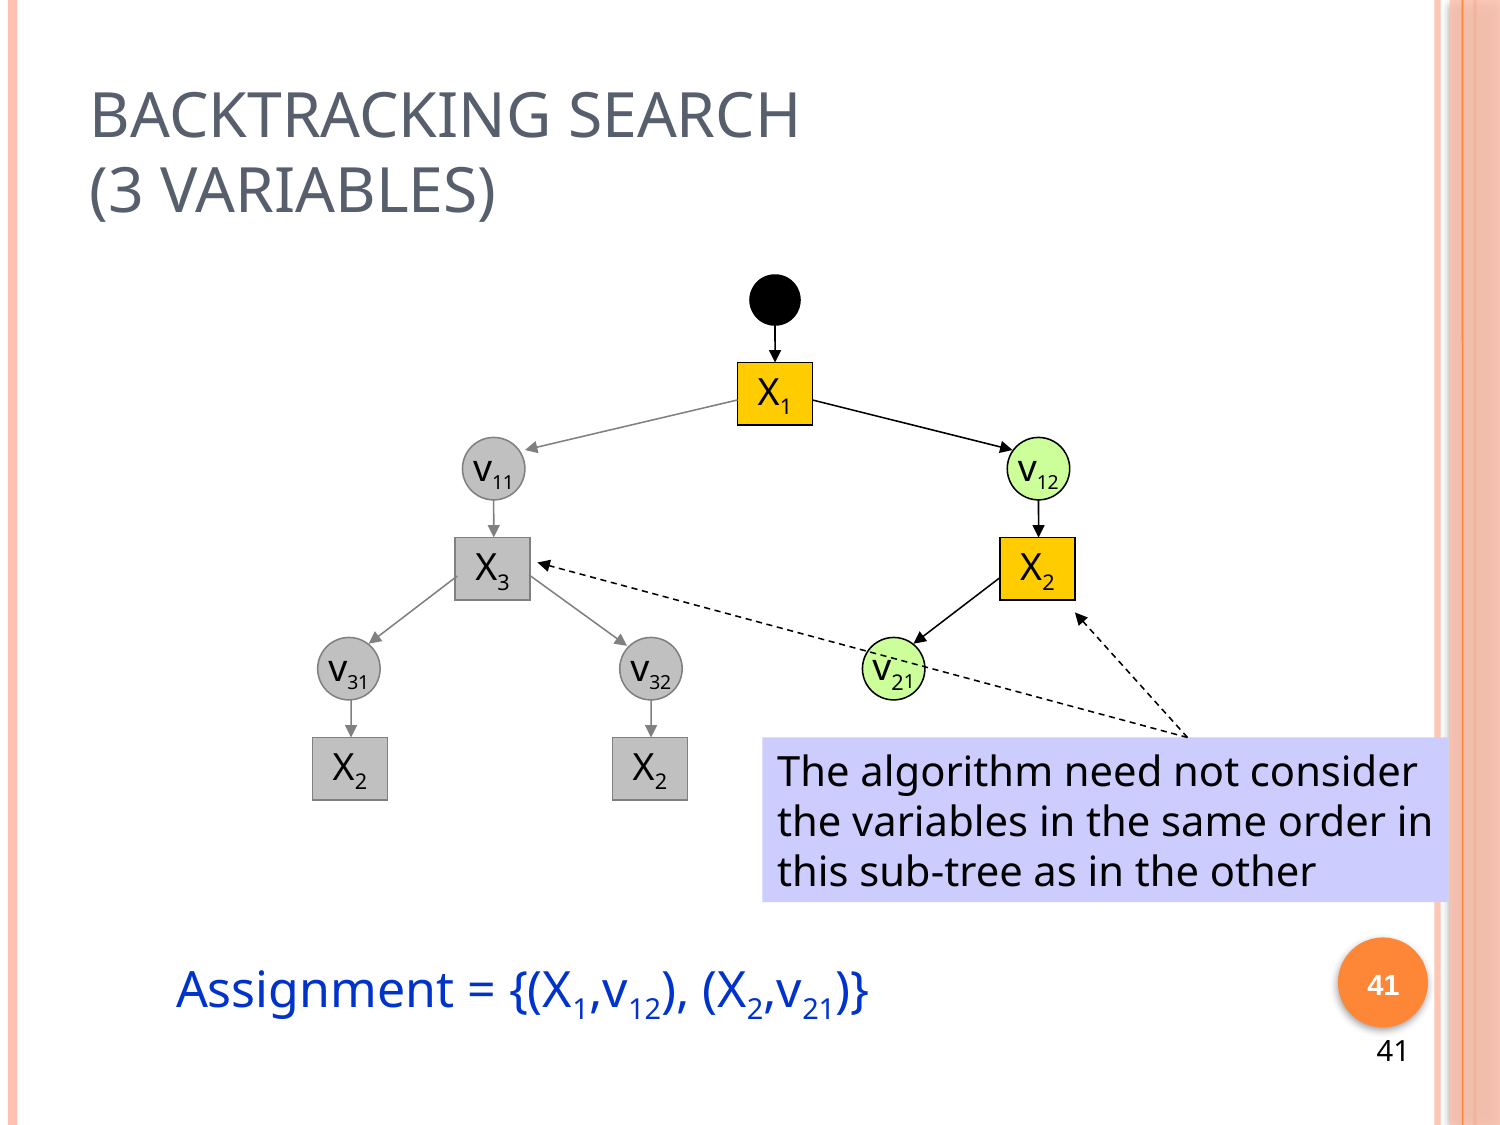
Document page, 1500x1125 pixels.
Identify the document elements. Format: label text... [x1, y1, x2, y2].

text_box X2 [312, 737, 388, 800]
text_box [368, 575, 458, 644]
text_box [536, 561, 1449, 904]
text_box [768, 324, 782, 363]
text_box v11 [462, 437, 525, 500]
text_box v12 [1007, 437, 1070, 500]
text_box X3 [455, 537, 531, 600]
title Backtracking Search (3 variables) [75, 45, 1300, 233]
text_box v31 [317, 637, 381, 700]
text_box [1032, 499, 1045, 537]
text_box Assignment = {(X1,v12), (X2,v21)} [161, 949, 885, 1033]
text_box [487, 499, 500, 537]
text_box X2 [999, 537, 1075, 559]
slide_number 41 [1333, 940, 1434, 1027]
text_box [525, 399, 738, 454]
text_box [344, 699, 358, 737]
text_box 41 [1074, 1024, 1425, 1103]
text_box [812, 399, 1013, 454]
text_box [750, 275, 801, 325]
text_box X1 [737, 362, 813, 425]
